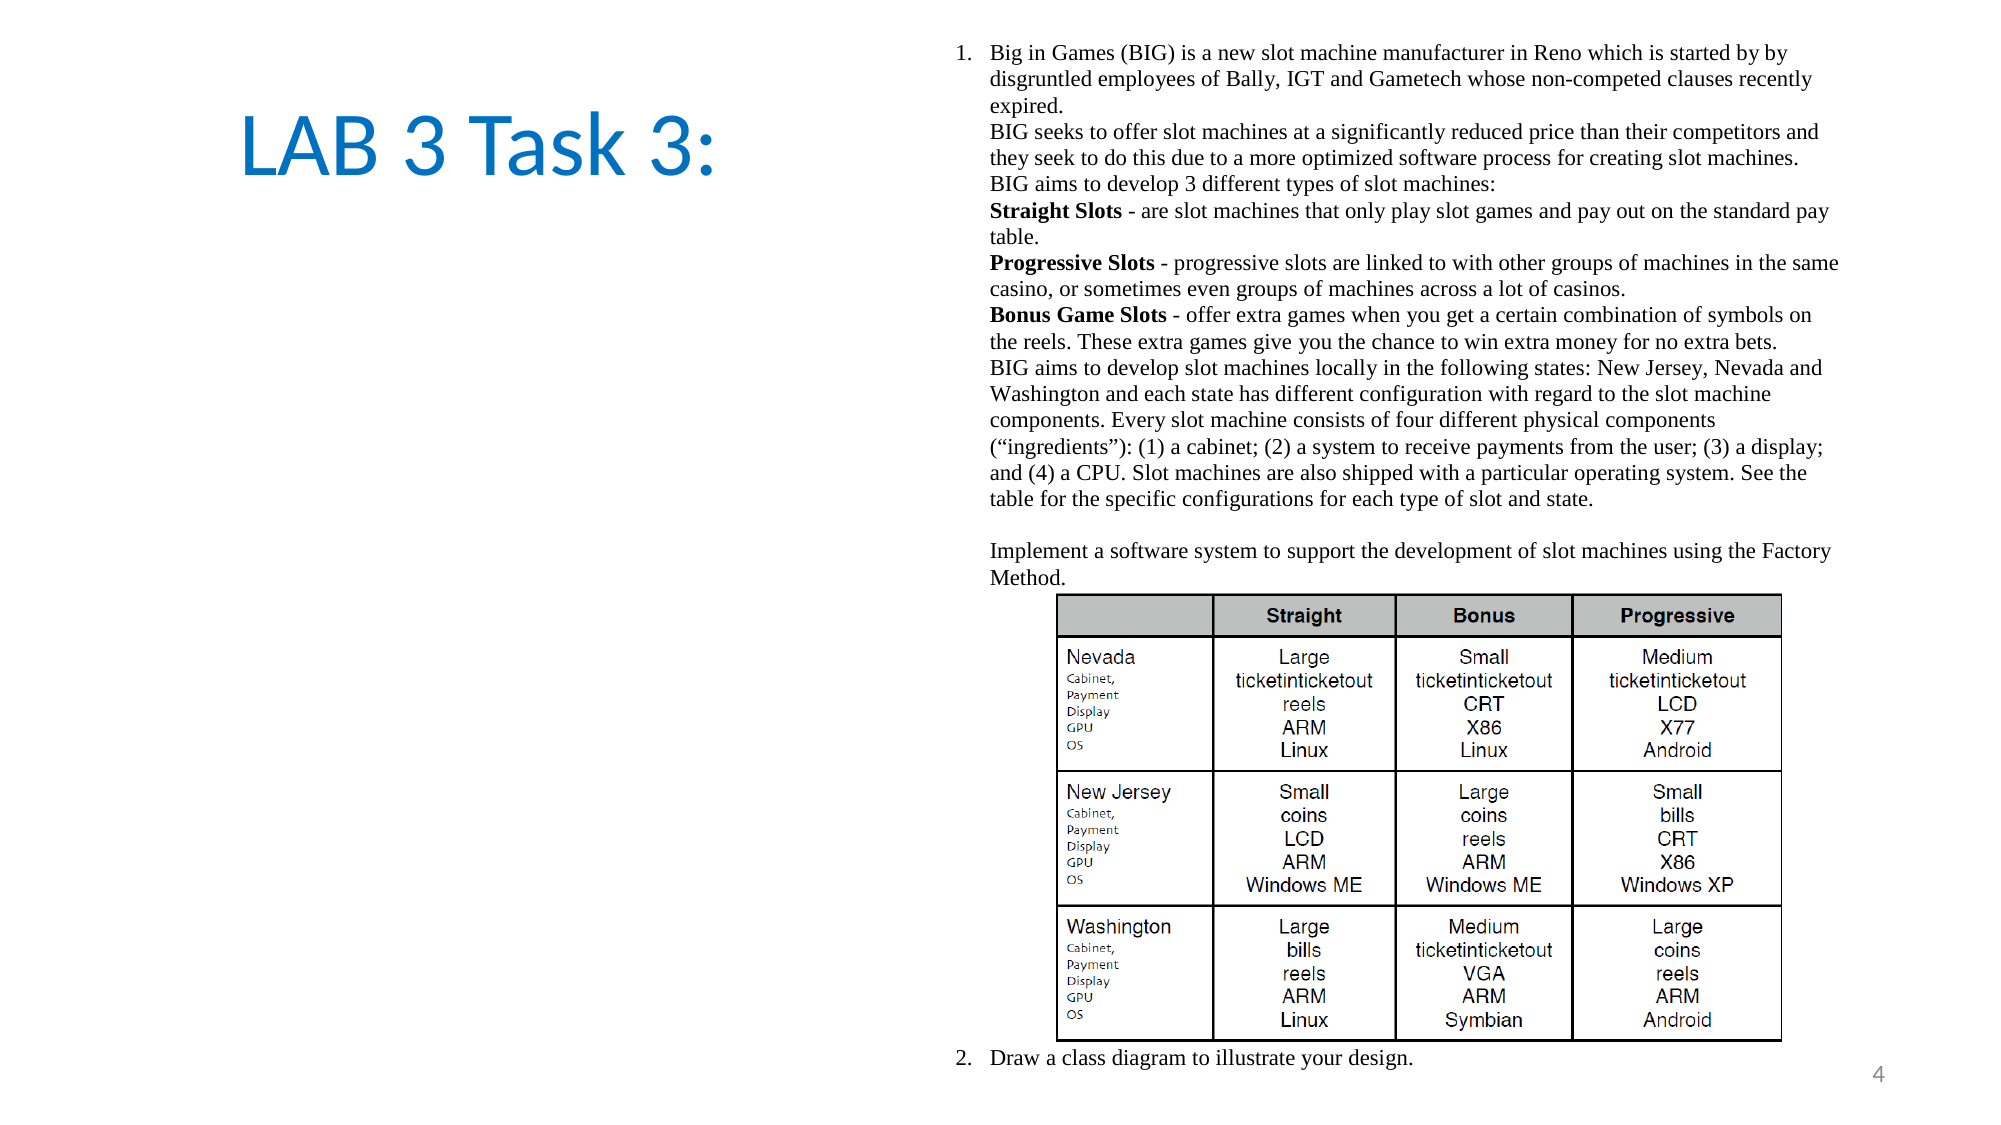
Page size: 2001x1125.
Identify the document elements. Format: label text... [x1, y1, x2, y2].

picture [955, 39, 1845, 1125]
title LAB 3 Task 3: [99, 45, 901, 233]
slide_number 4 [1851, 1042, 1900, 1103]
